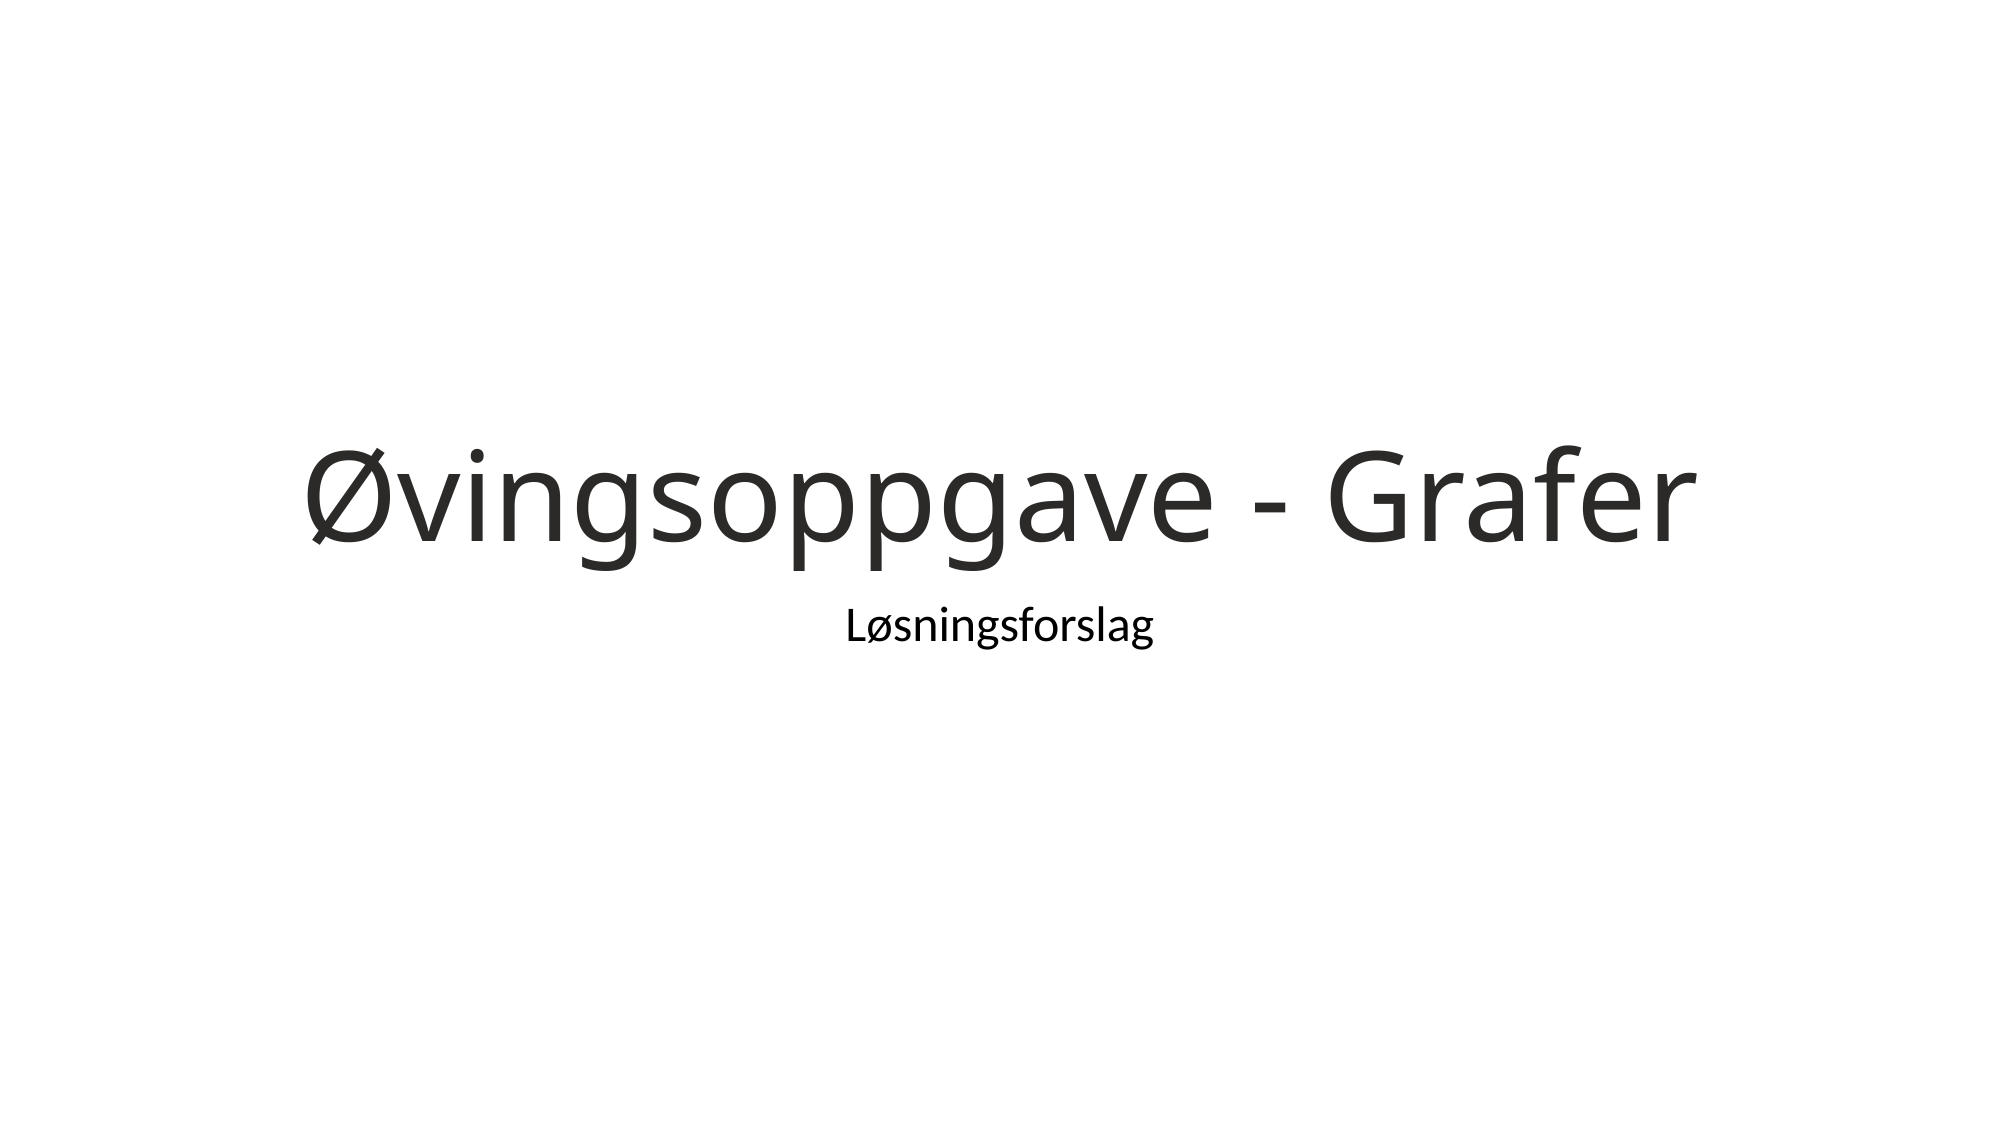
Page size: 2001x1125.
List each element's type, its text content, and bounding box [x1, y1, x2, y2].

subtitle Løsningsforslag [249, 590, 1750, 863]
title Øvingsoppgave - Grafer [249, 184, 1750, 576]
